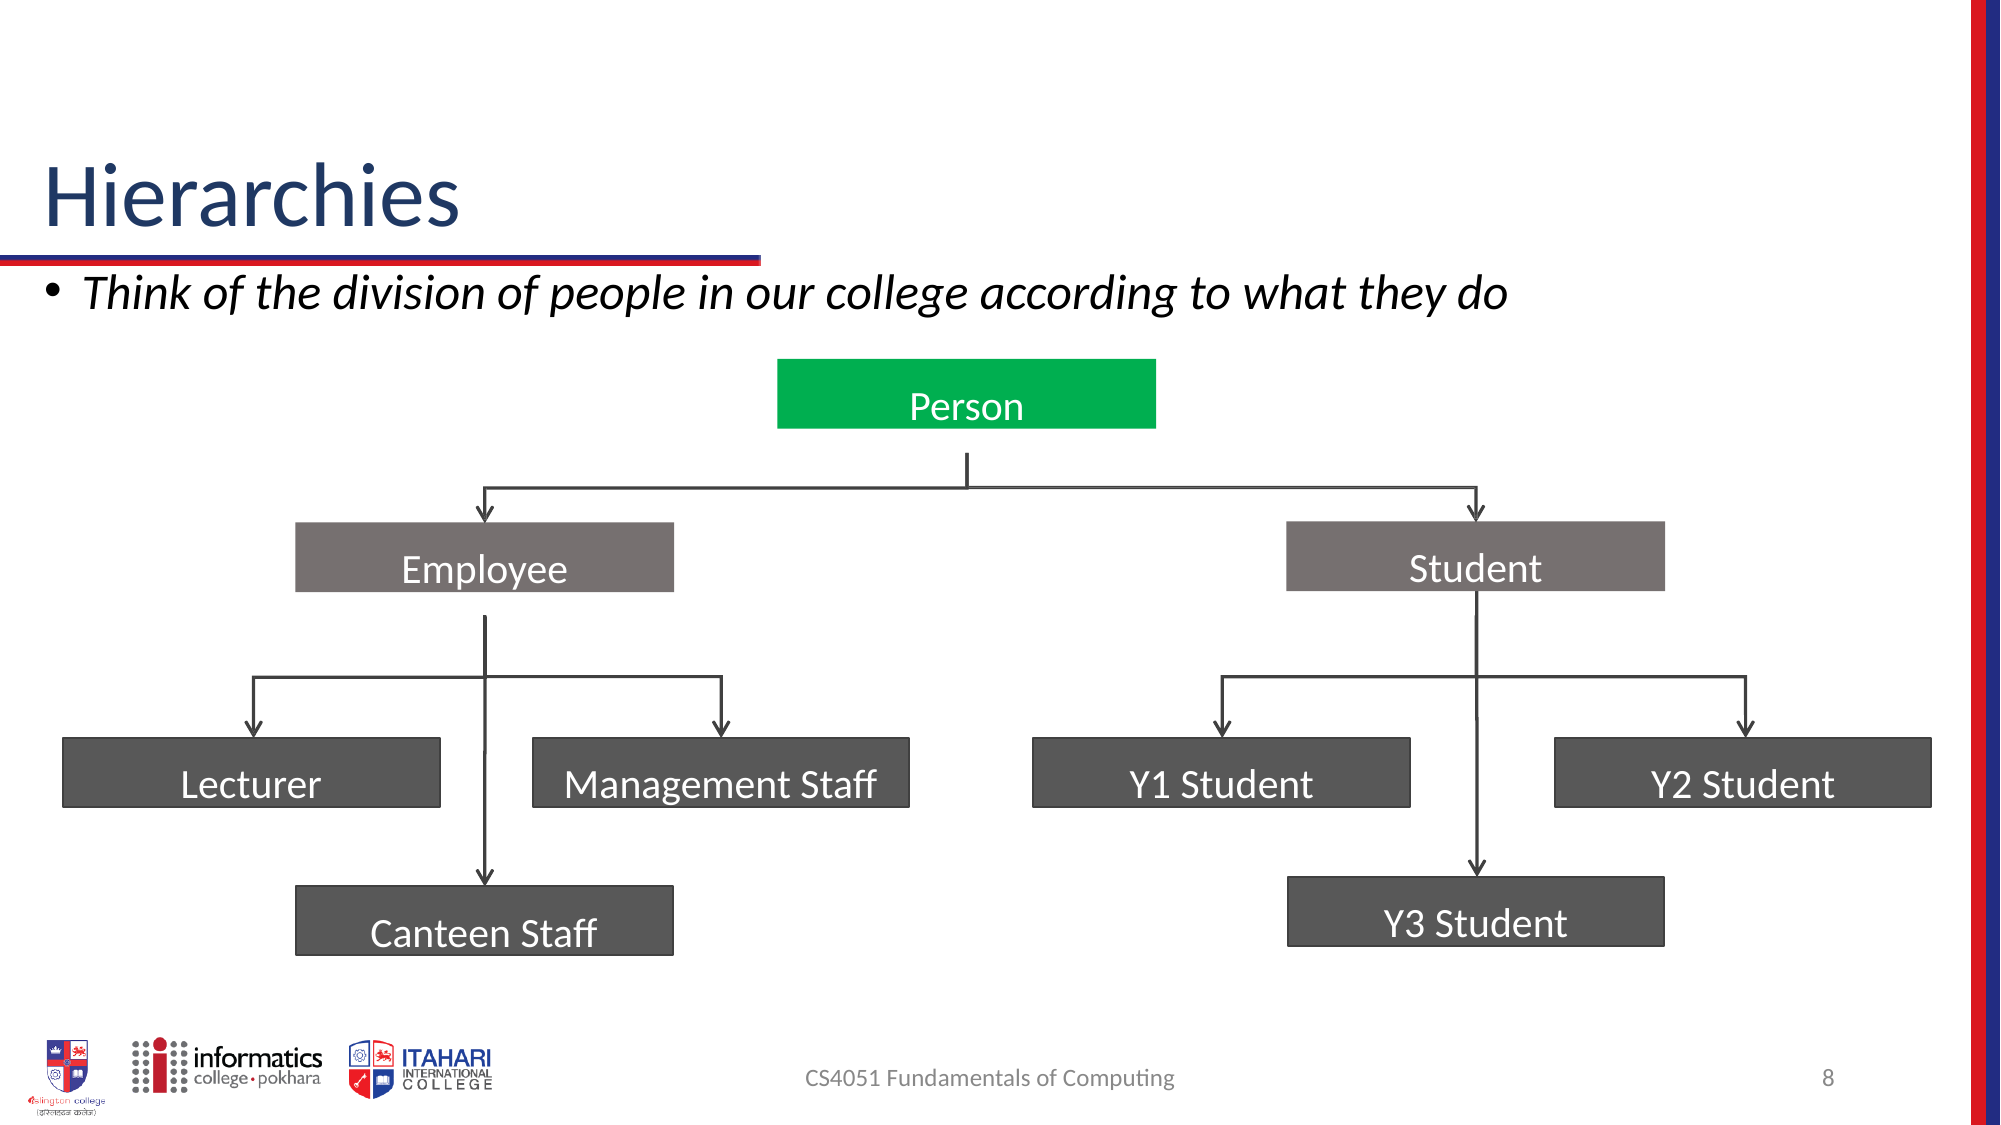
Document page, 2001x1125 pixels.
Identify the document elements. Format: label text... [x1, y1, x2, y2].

text_box [1213, 592, 1755, 878]
text_box Think of the division of people in our college according to what they do [507, 257, 1512, 320]
text_box Canteen Staff [296, 886, 673, 956]
text_box [244, 675, 483, 738]
text_box Management Staff [532, 738, 910, 807]
text_box Student [1286, 521, 1666, 592]
text_box Y1 Student [1033, 738, 1411, 807]
footer CS4051 Fundamentals of Computing [803, 1060, 1177, 1125]
text_box [965, 452, 1486, 523]
text_box Y2 Student [1554, 738, 1932, 807]
text_box Employee [295, 522, 675, 593]
slide_number 8 [1815, 1060, 1854, 1125]
text_box Y3 Student [1287, 877, 1665, 947]
picture [0, 0, 1971, 1125]
text_box [475, 486, 965, 524]
text_box Lecturer [62, 738, 440, 807]
text_box [475, 615, 731, 887]
title Hierarchies [41, 133, 507, 324]
text_box Person [777, 358, 1157, 429]
